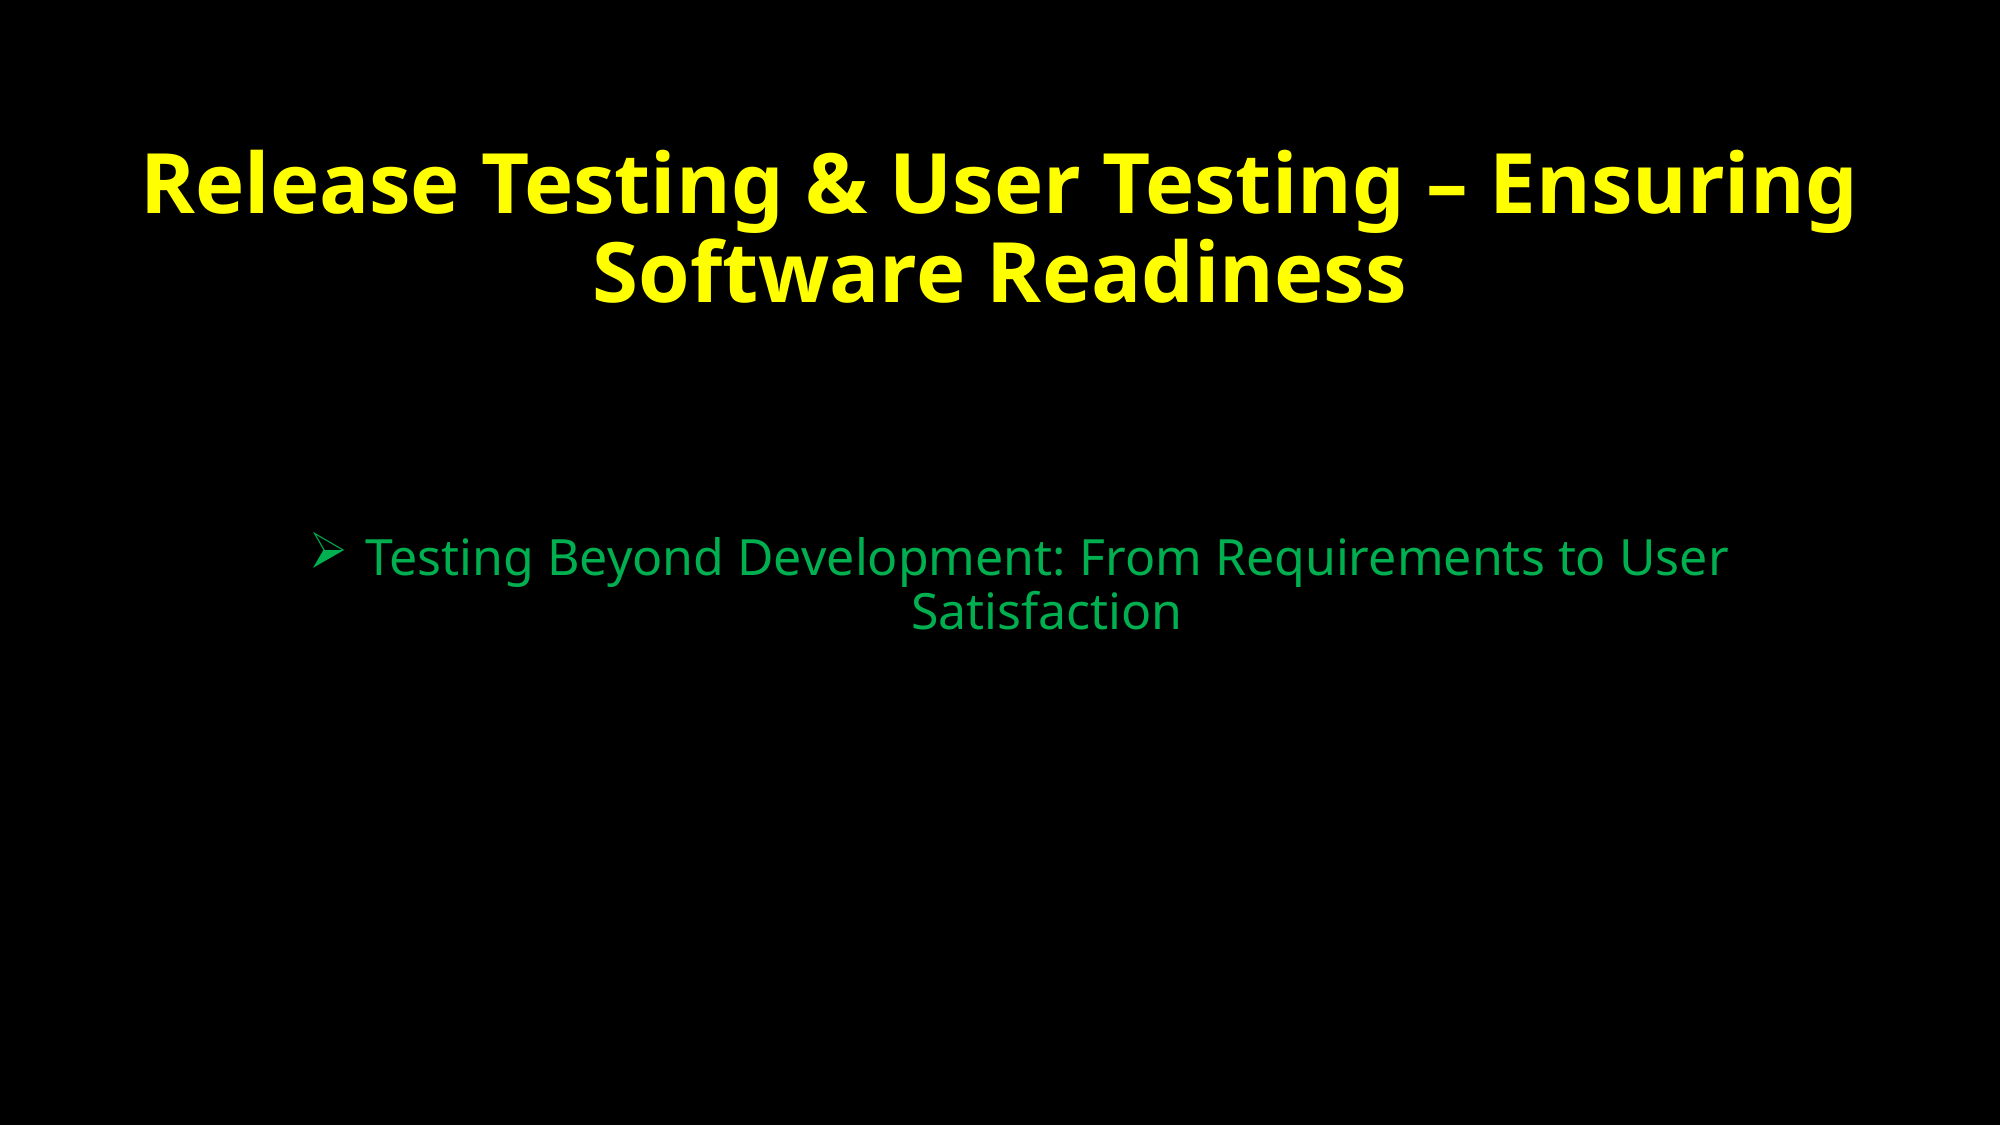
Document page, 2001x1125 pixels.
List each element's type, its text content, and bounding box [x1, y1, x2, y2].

subtitle Testing Beyond Development: From Requirements to User Satisfaction [188, 524, 1850, 621]
title Release Testing & User Testing – Ensuring Software Readiness [57, 117, 1943, 329]
